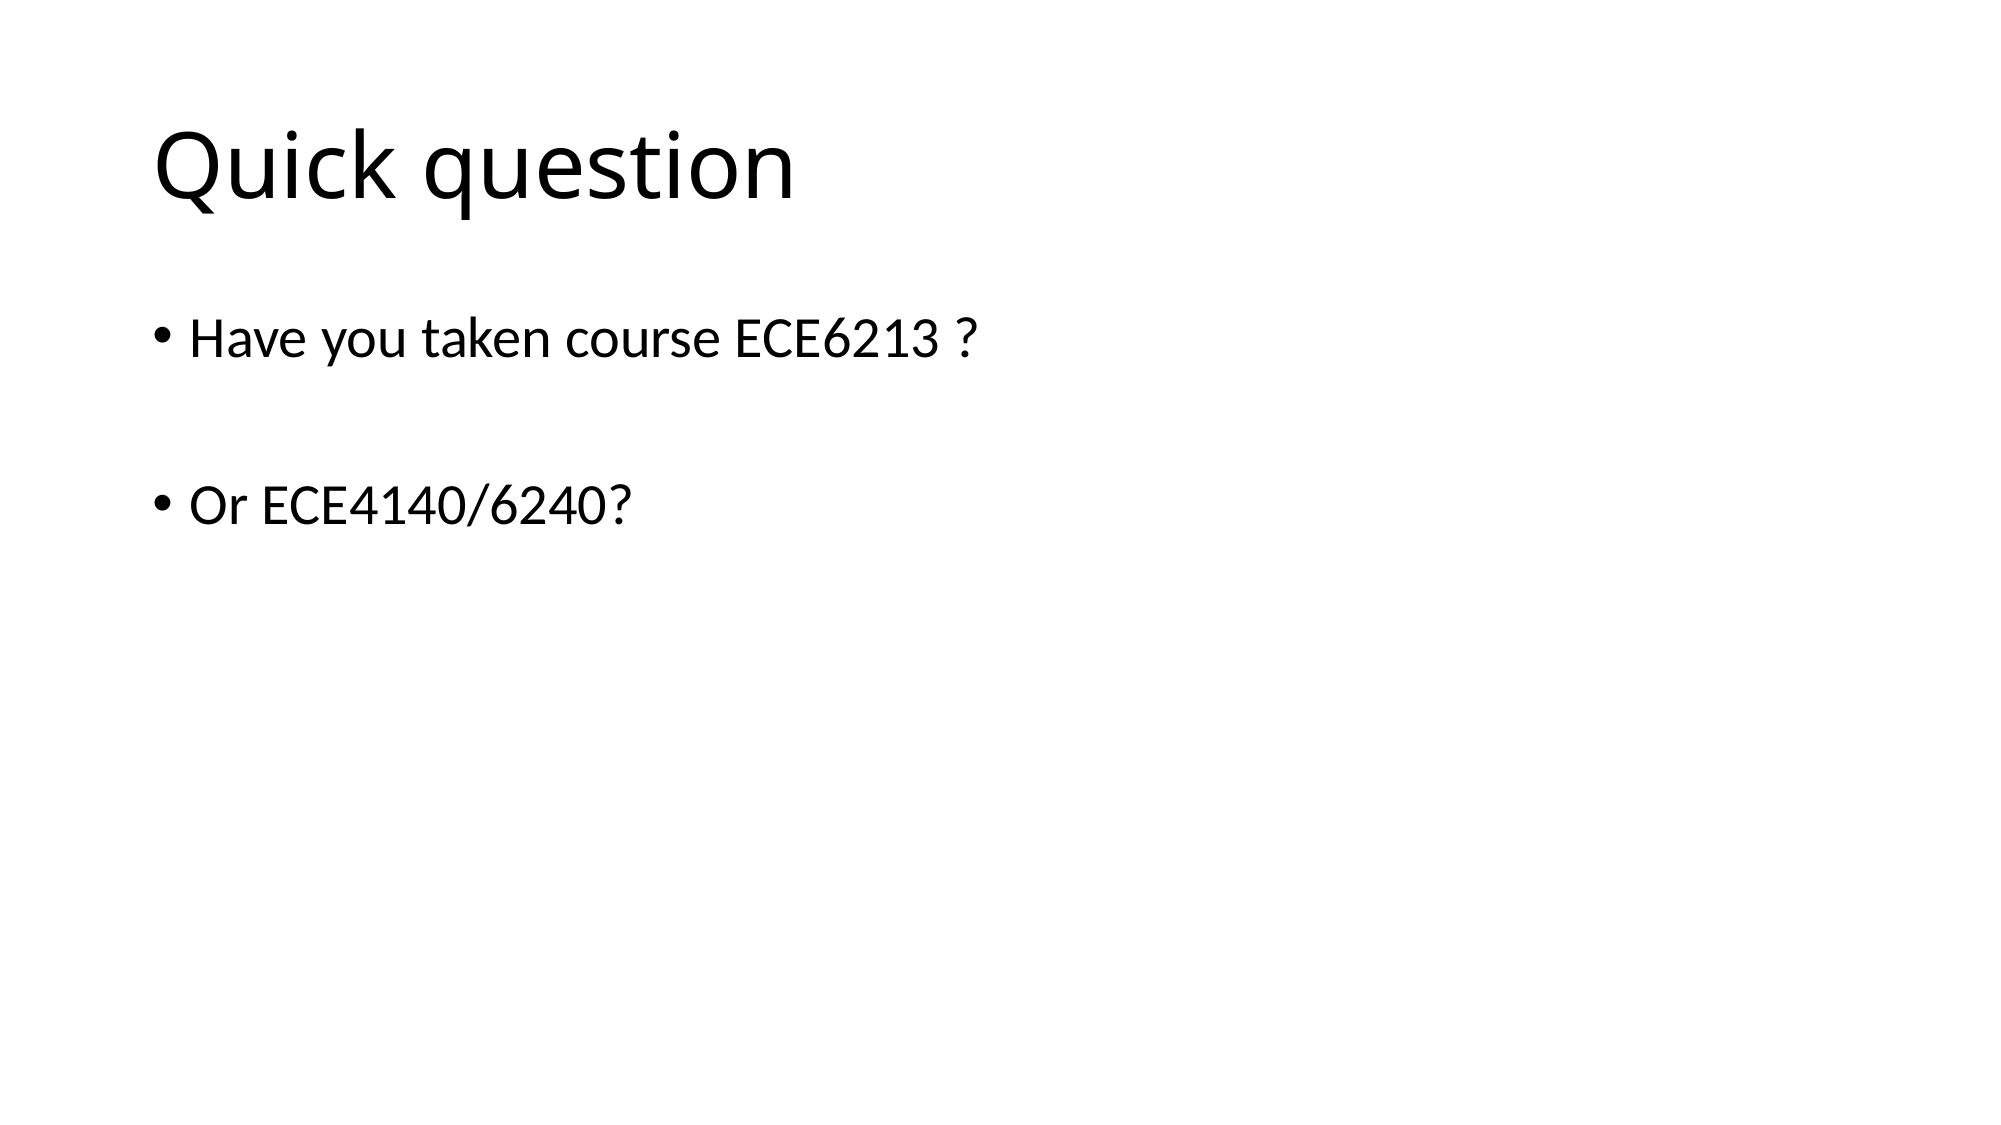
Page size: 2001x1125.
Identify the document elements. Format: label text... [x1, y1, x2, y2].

title Quick question [137, 59, 1863, 278]
list Have you taken course ECE6213 ? Or ECE4140/6240? [137, 299, 1863, 1014]
